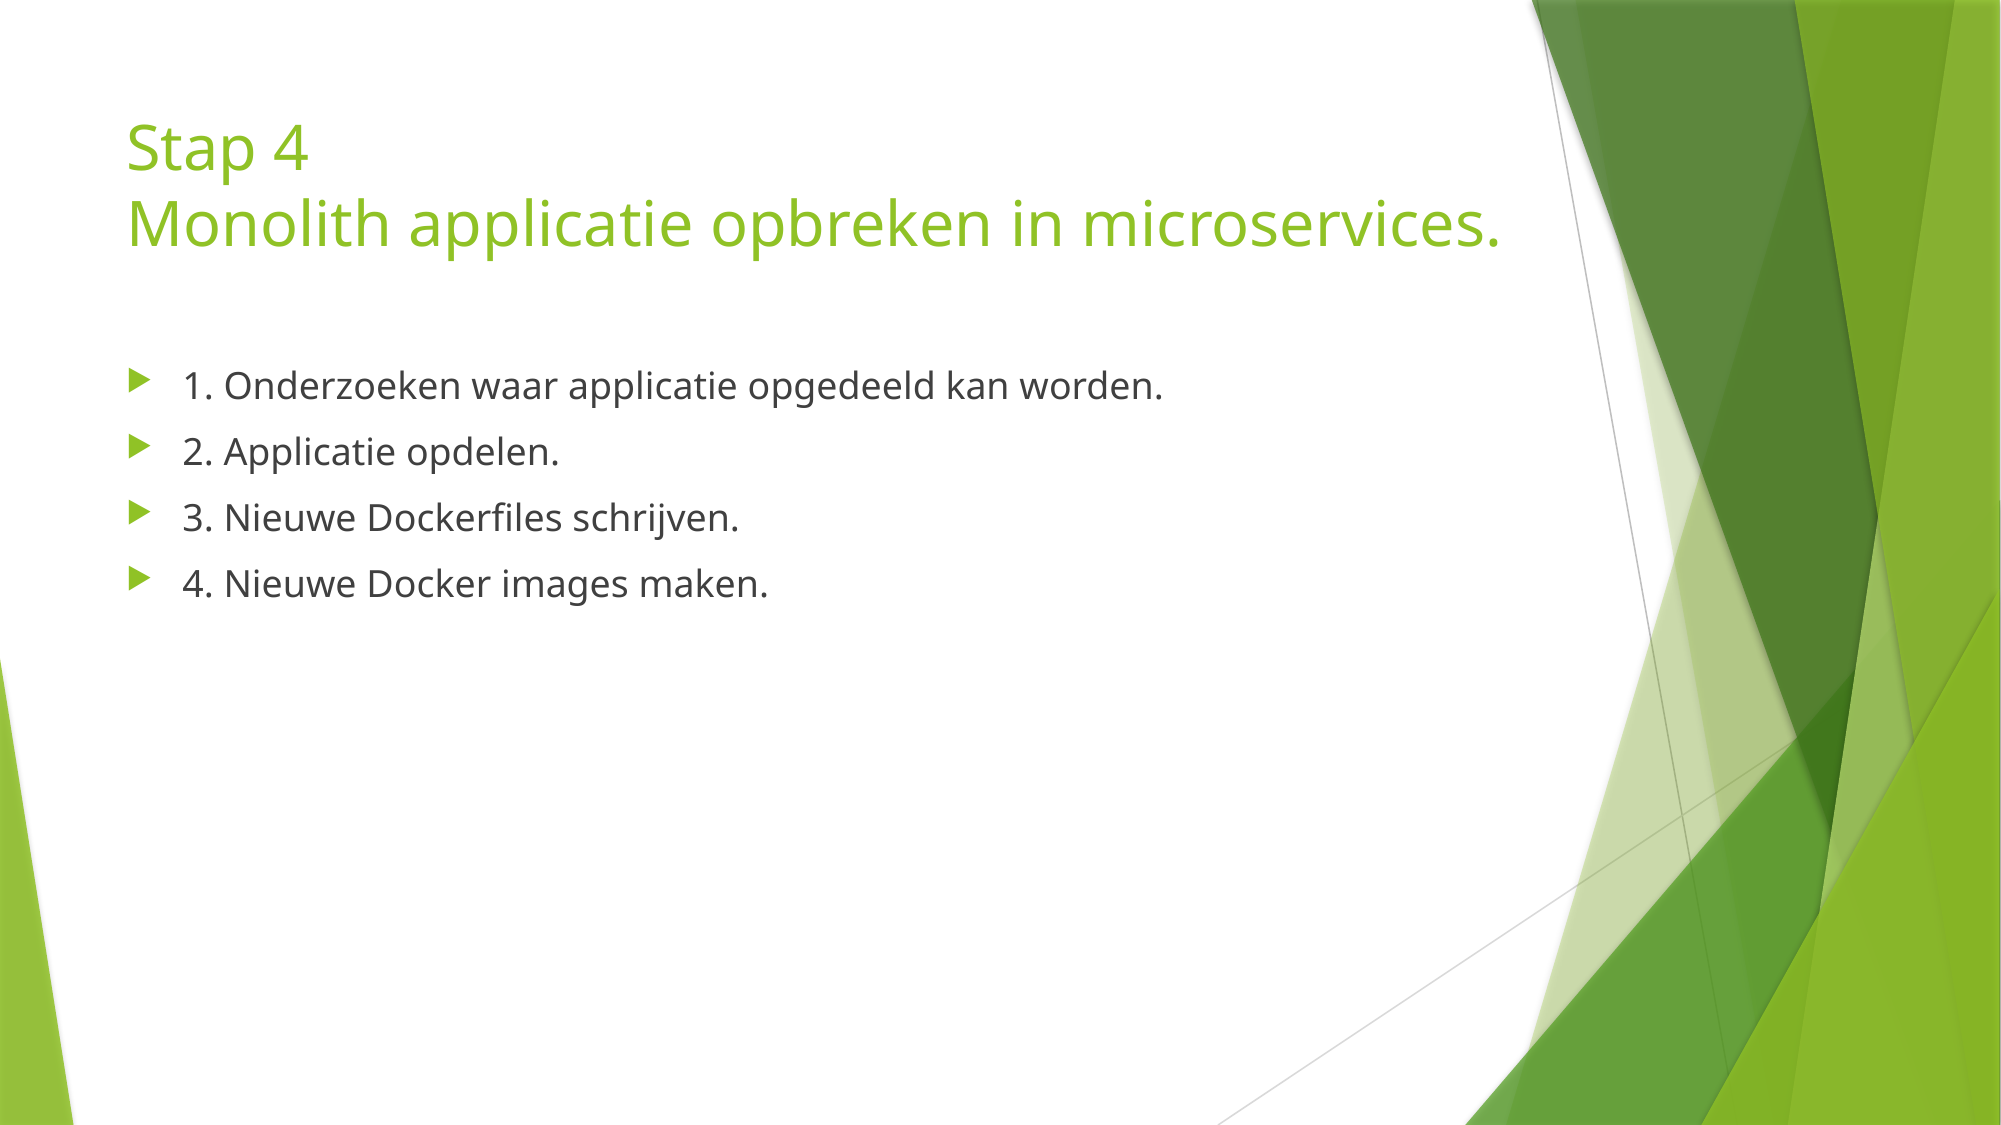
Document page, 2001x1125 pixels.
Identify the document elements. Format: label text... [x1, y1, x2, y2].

title Stap 4 Monolith applicatie opbreken in microservices. [111, 99, 1522, 317]
list 1. Onderzoeken waar applicatie opgedeeld kan worden. 2. Applicatie opdelen. 3. Nieuwe Dockerfiles schrijven. 4. Nieuwe Docker images maken. [111, 354, 1522, 992]
